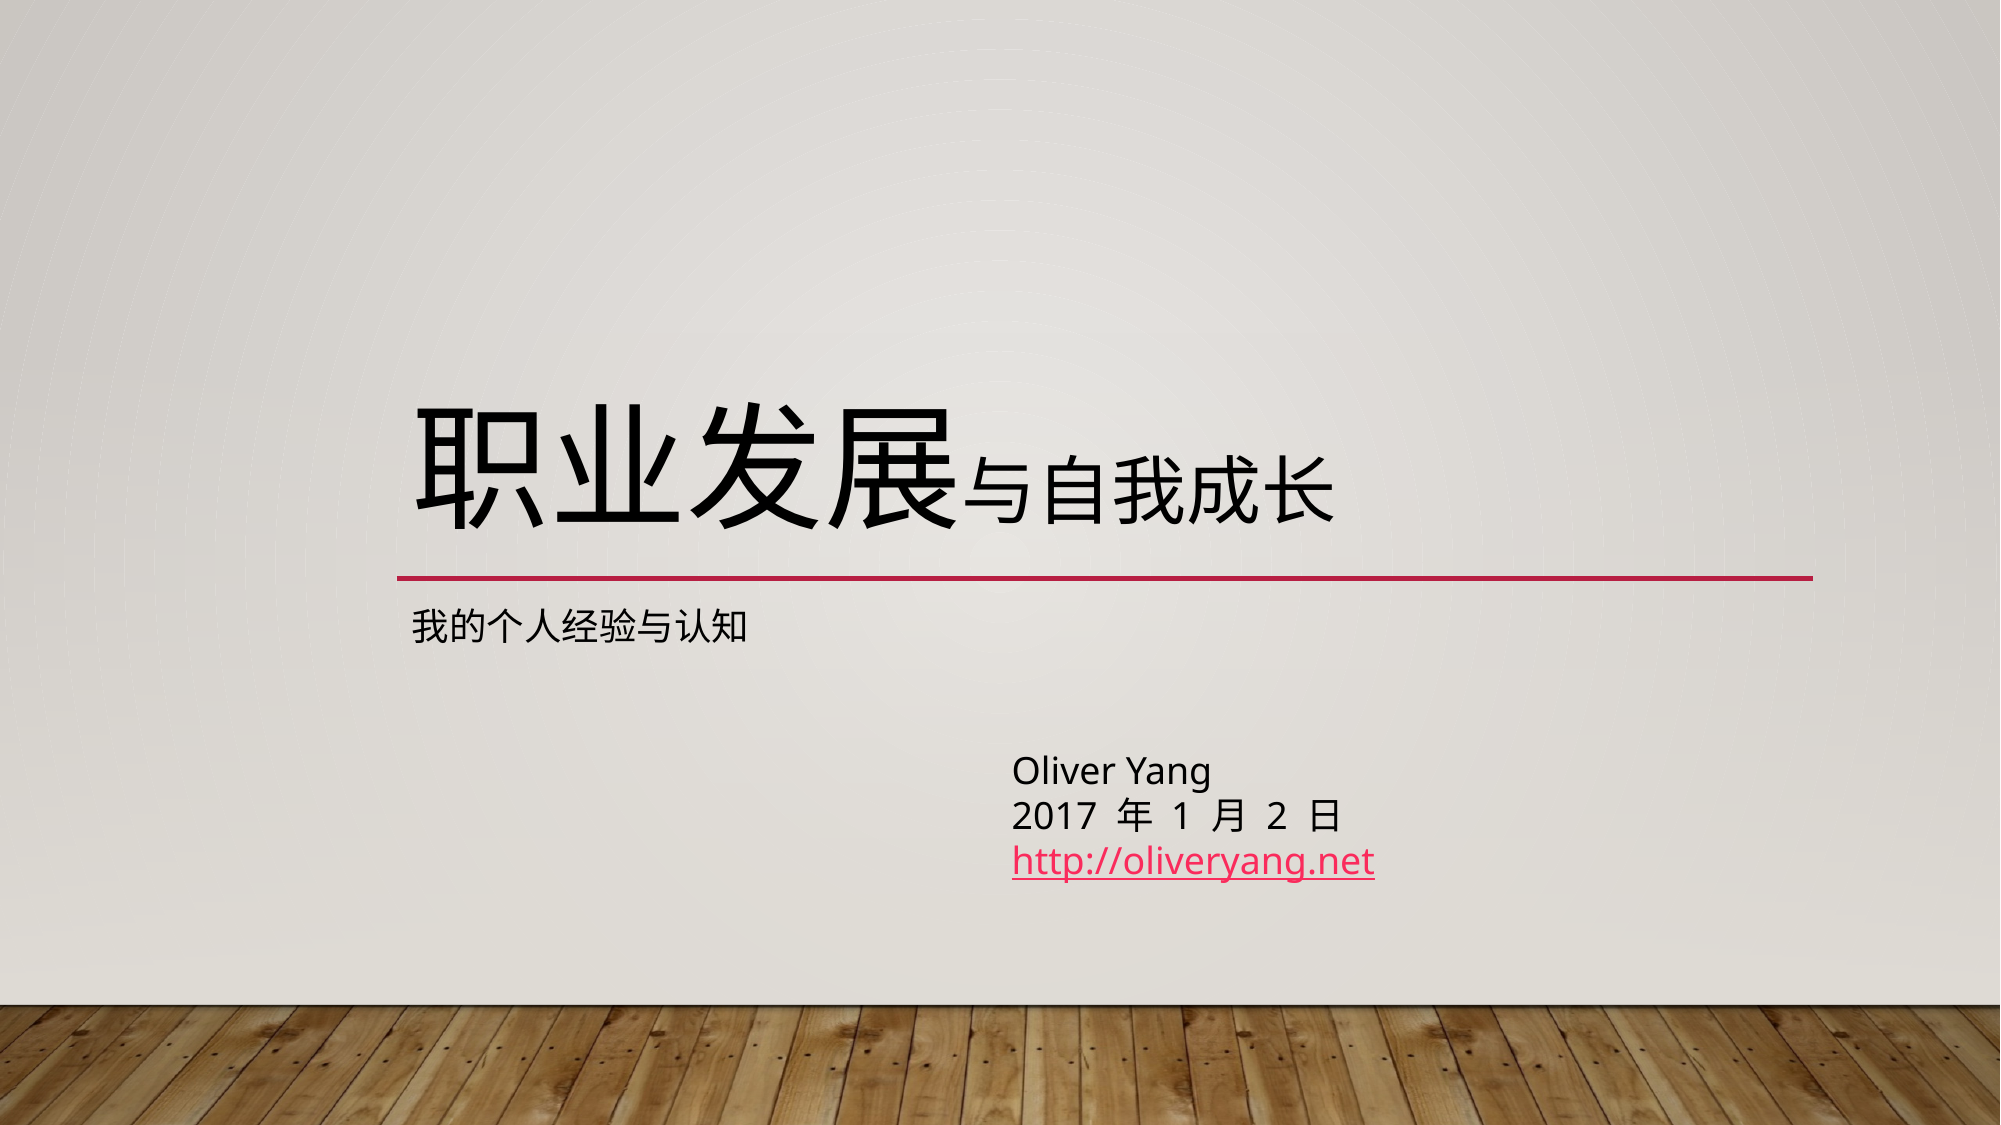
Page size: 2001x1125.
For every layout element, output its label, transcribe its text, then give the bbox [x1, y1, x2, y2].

title 职业发展与自我成长 [396, 131, 1814, 549]
subtitle 我的个人经验与认知 [396, 579, 1814, 740]
picture [0, 1005, 2000, 1125]
text_box Oliver Yang 2017 年 1 月 2 日 http://oliveryang.net [996, 739, 1930, 896]
